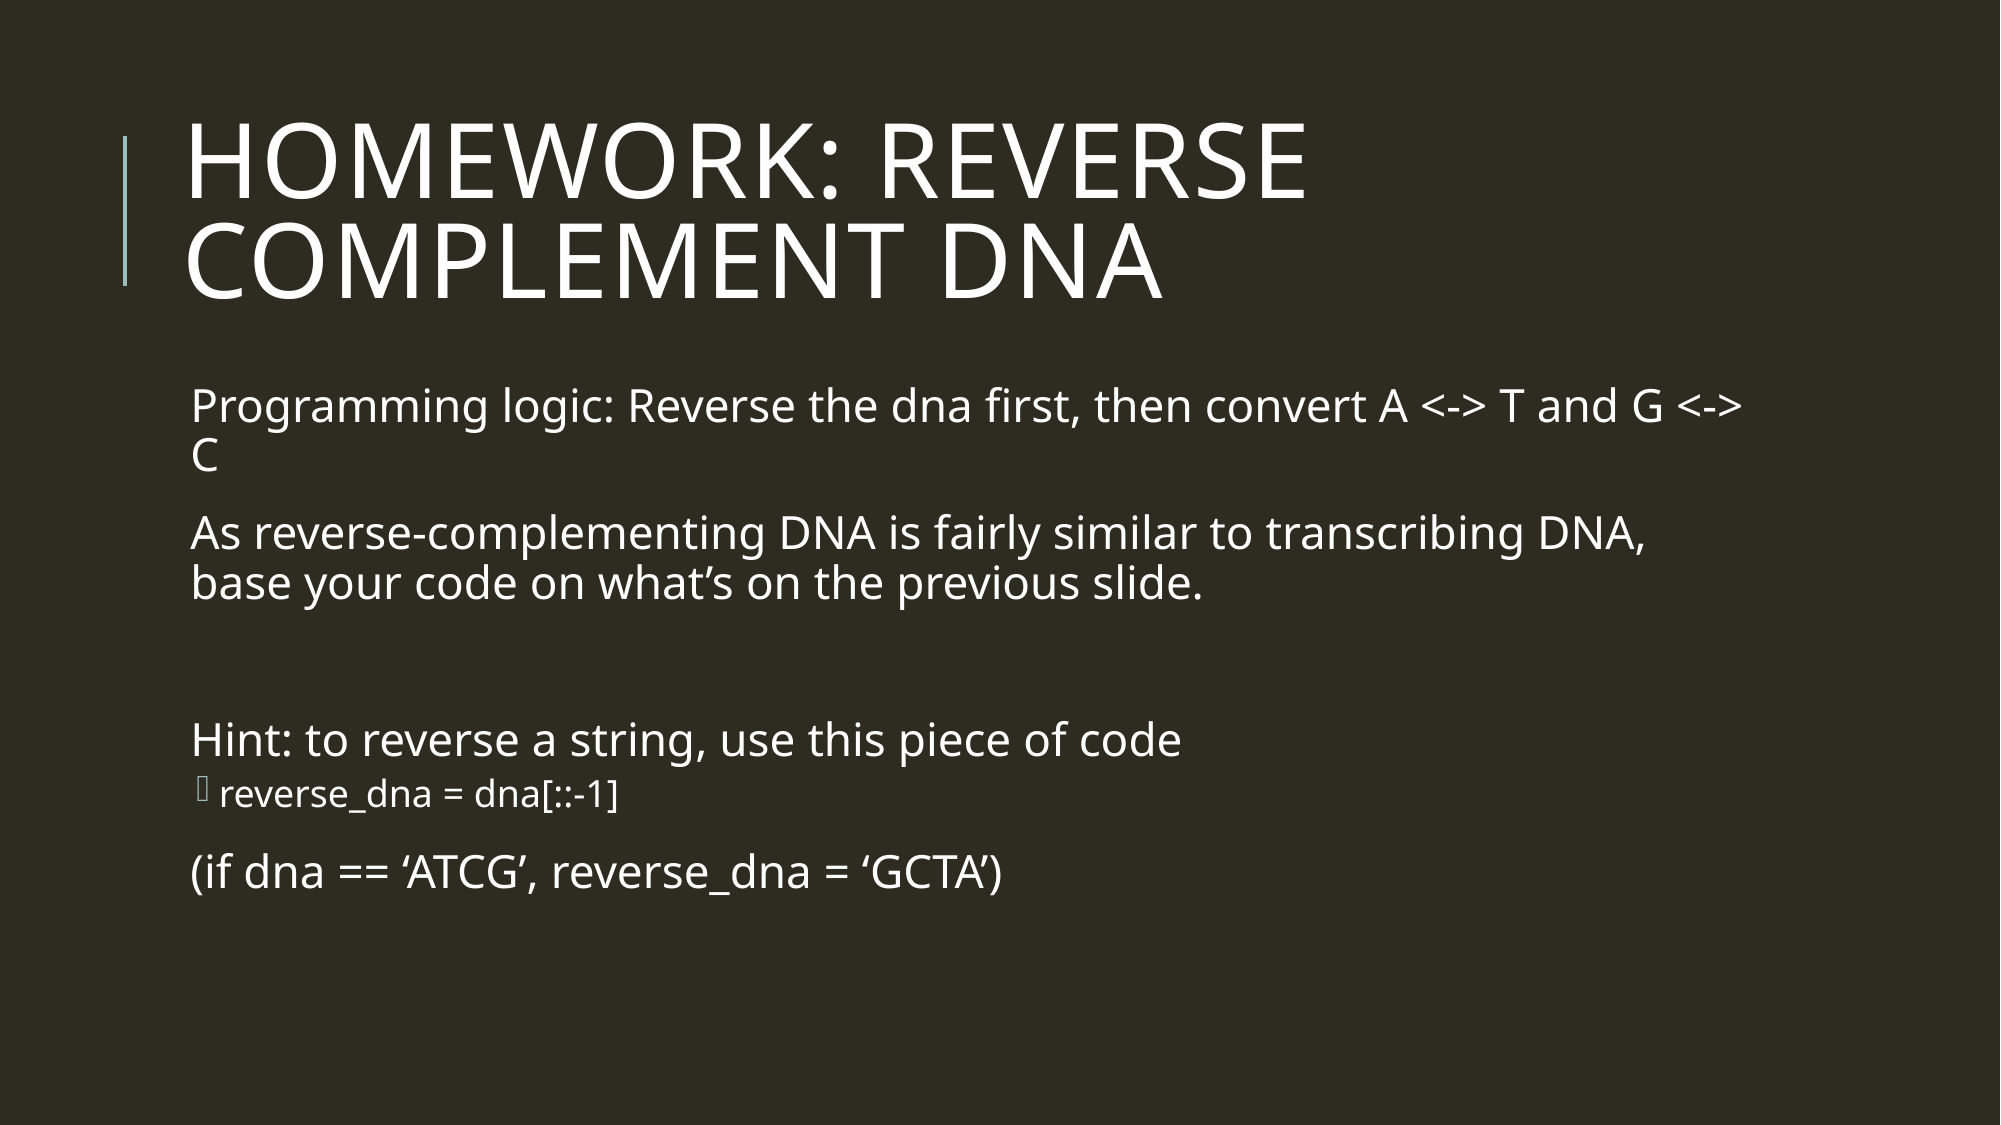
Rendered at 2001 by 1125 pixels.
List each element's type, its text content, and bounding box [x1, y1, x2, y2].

title Homework: Reverse complement DNA [168, 96, 1763, 342]
list Programming logic: Reverse the dna first, then convert A <-> T and G <-> C As reverse-complementing DNA is fairly similar to transcribing DNA, base your code on what’s on the previous slide. Hint: to reverse a string, use this piece of code reverse_dna = dna[::-1] (if dna == ‘ATCG’, reverse_dna = ‘GCTA’) [168, 375, 1763, 1035]
